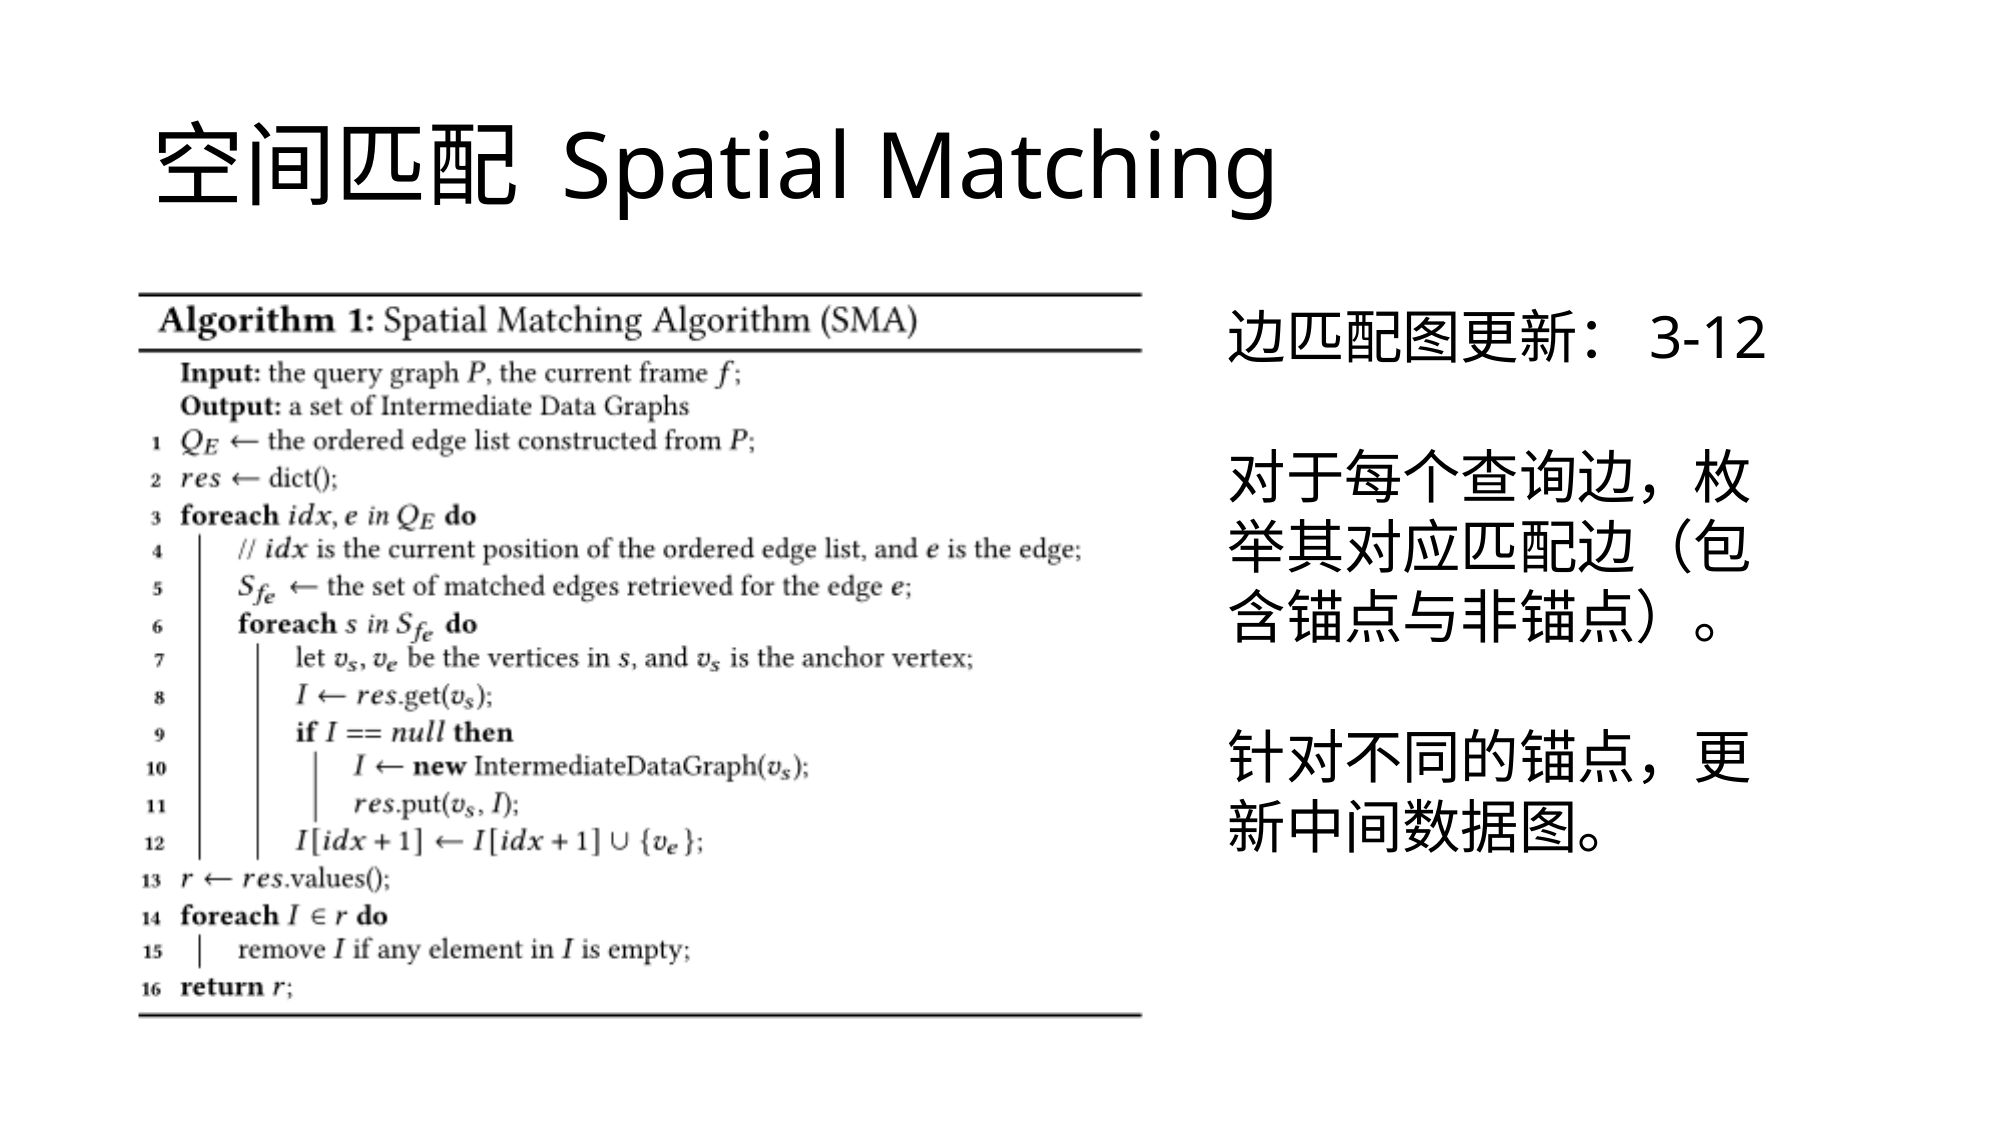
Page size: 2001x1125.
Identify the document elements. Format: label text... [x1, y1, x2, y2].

text_box 边匹配图更新：3-12 对于每个查询边，枚举其对应匹配边（包含锚点与非锚点）。 针对不同的锚点，更新中间数据图。 [1213, 292, 1808, 868]
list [137, 277, 1154, 1027]
title 空间匹配 Spatial Matching [137, 59, 1863, 278]
